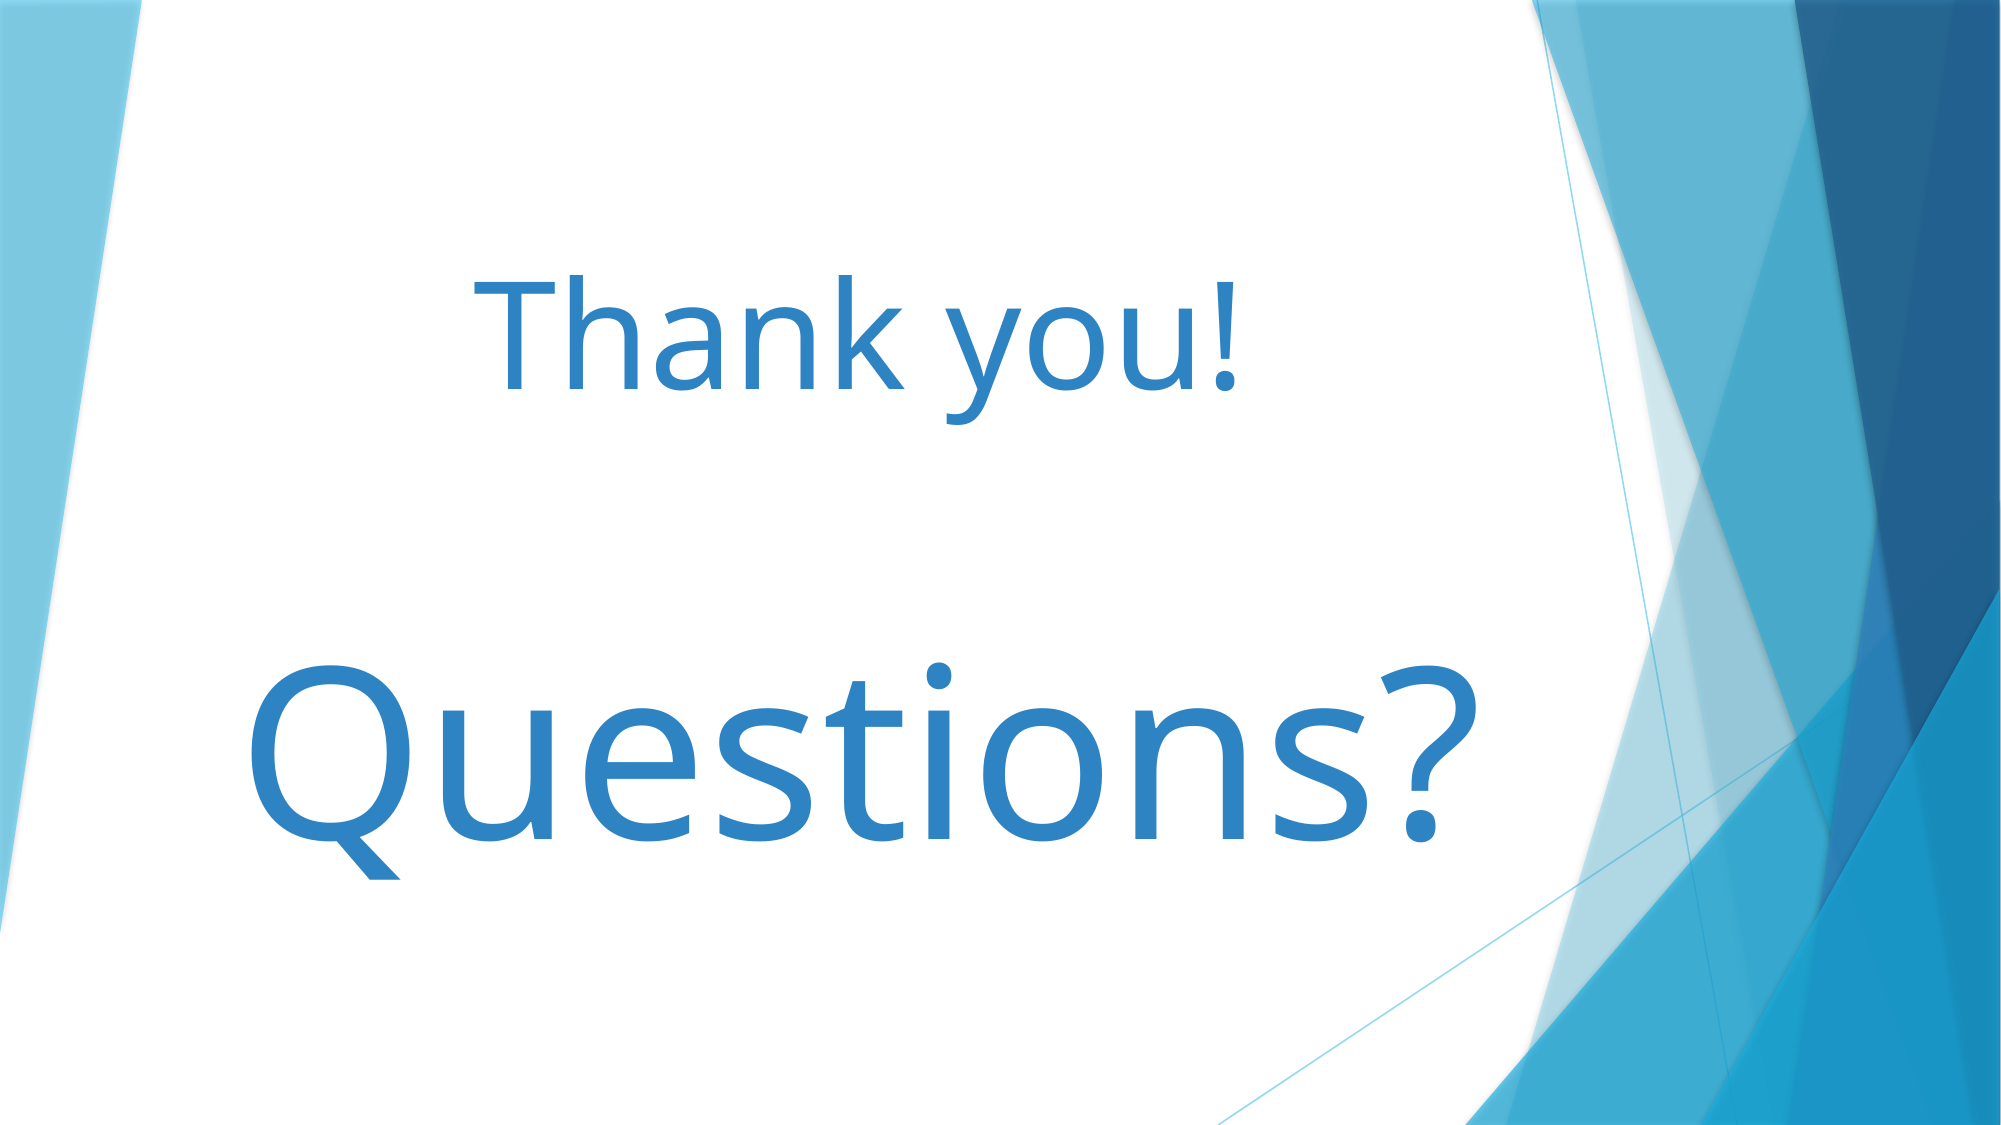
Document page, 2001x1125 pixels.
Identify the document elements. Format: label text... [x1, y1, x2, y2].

text_box Thank you! Questions? [222, 232, 1498, 895]
